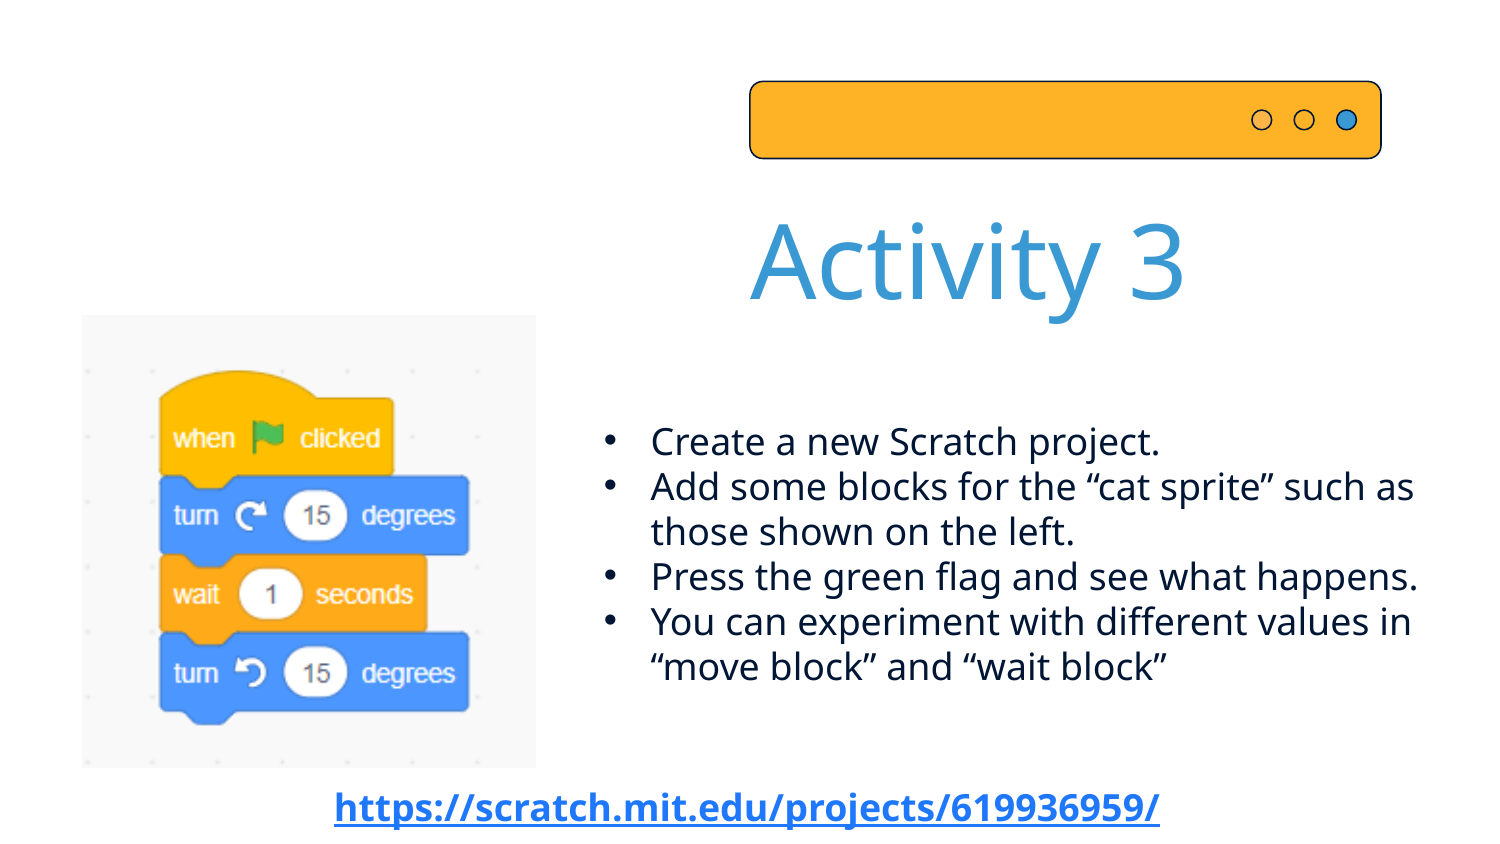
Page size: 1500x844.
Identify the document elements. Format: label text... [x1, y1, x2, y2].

text_box [749, 81, 1382, 159]
picture [81, 315, 536, 768]
title Activity 3 [750, 188, 1382, 327]
subtitle Create a new Scratch project. Add some blocks for the “cat sprite” such as those shown on the left. Press the green flag and see what happens. You can experiment with different values in “move block” and “wait block” [603, 371, 1442, 734]
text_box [1251, 109, 1357, 131]
text_box https://scratch.mit.edu/projects/619936959/ [36, 776, 1458, 843]
